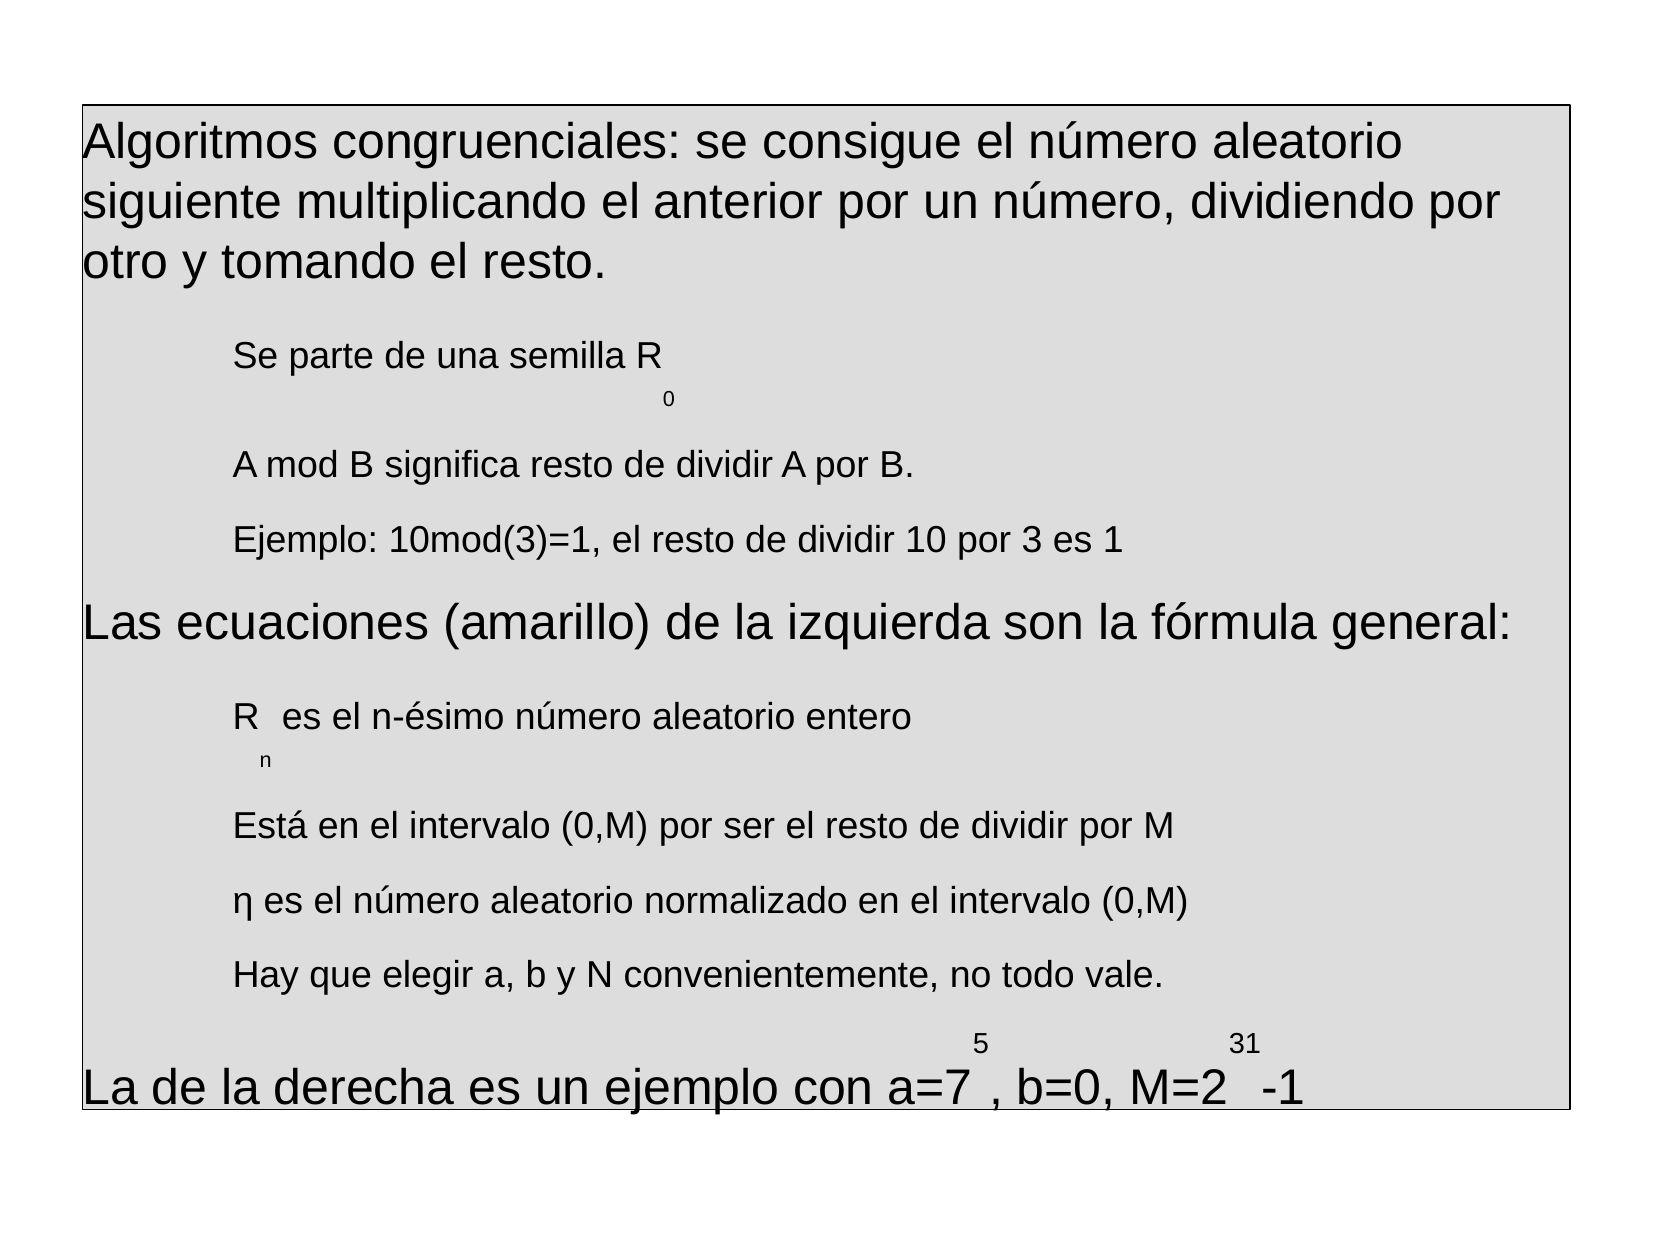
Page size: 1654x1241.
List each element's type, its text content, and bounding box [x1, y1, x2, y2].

text_box Algoritmos congruenciales: se consigue el número aleatorio siguiente multiplicando el anterior por un número, dividiendo por otro y tomando el resto. Se parte de una semilla R0 A mod B significa resto de dividir A por B. Ejemplo: 10mod(3)=1, el resto de dividir 10 por 3 es 1 Las ecuaciones (amarillo) de la izquierda son la fórmula general: Rn es el n-ésimo número aleatorio entero Está en el intervalo (0,M) por ser el resto de dividir por M η es el número aleatorio normalizado en el intervalo (0,M) Hay que elegir a, b y N convenientemente, no todo vale. La de la derecha es un ejemplo con a=75, b=0, M=231-1 [82, 104, 1571, 1110]
